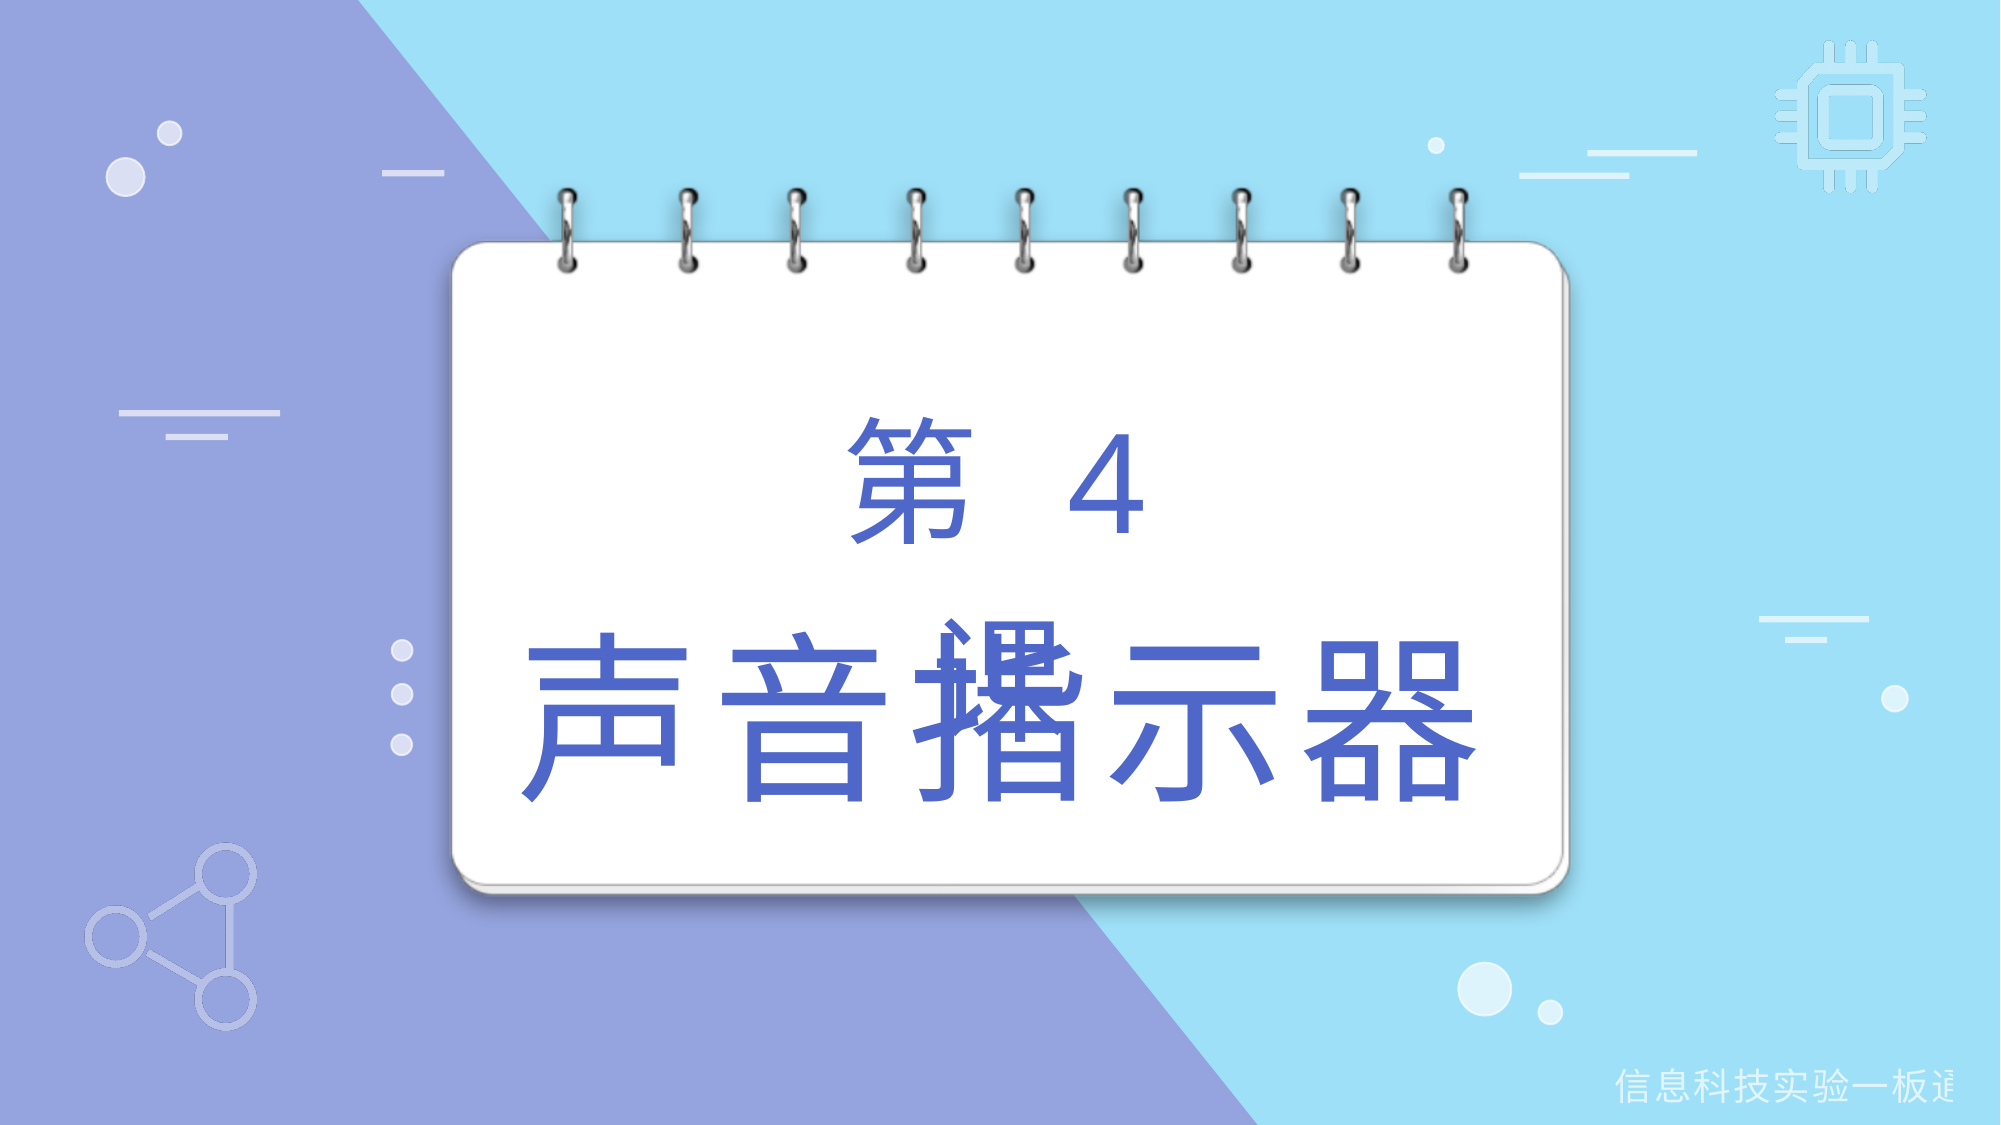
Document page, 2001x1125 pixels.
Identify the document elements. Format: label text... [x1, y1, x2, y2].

list 第 4 课 [737, 355, 1263, 560]
picture [411, 163, 1589, 916]
list 声音指示器 [490, 552, 1510, 820]
picture [1750, 16, 1951, 217]
picture [70, 836, 271, 1037]
